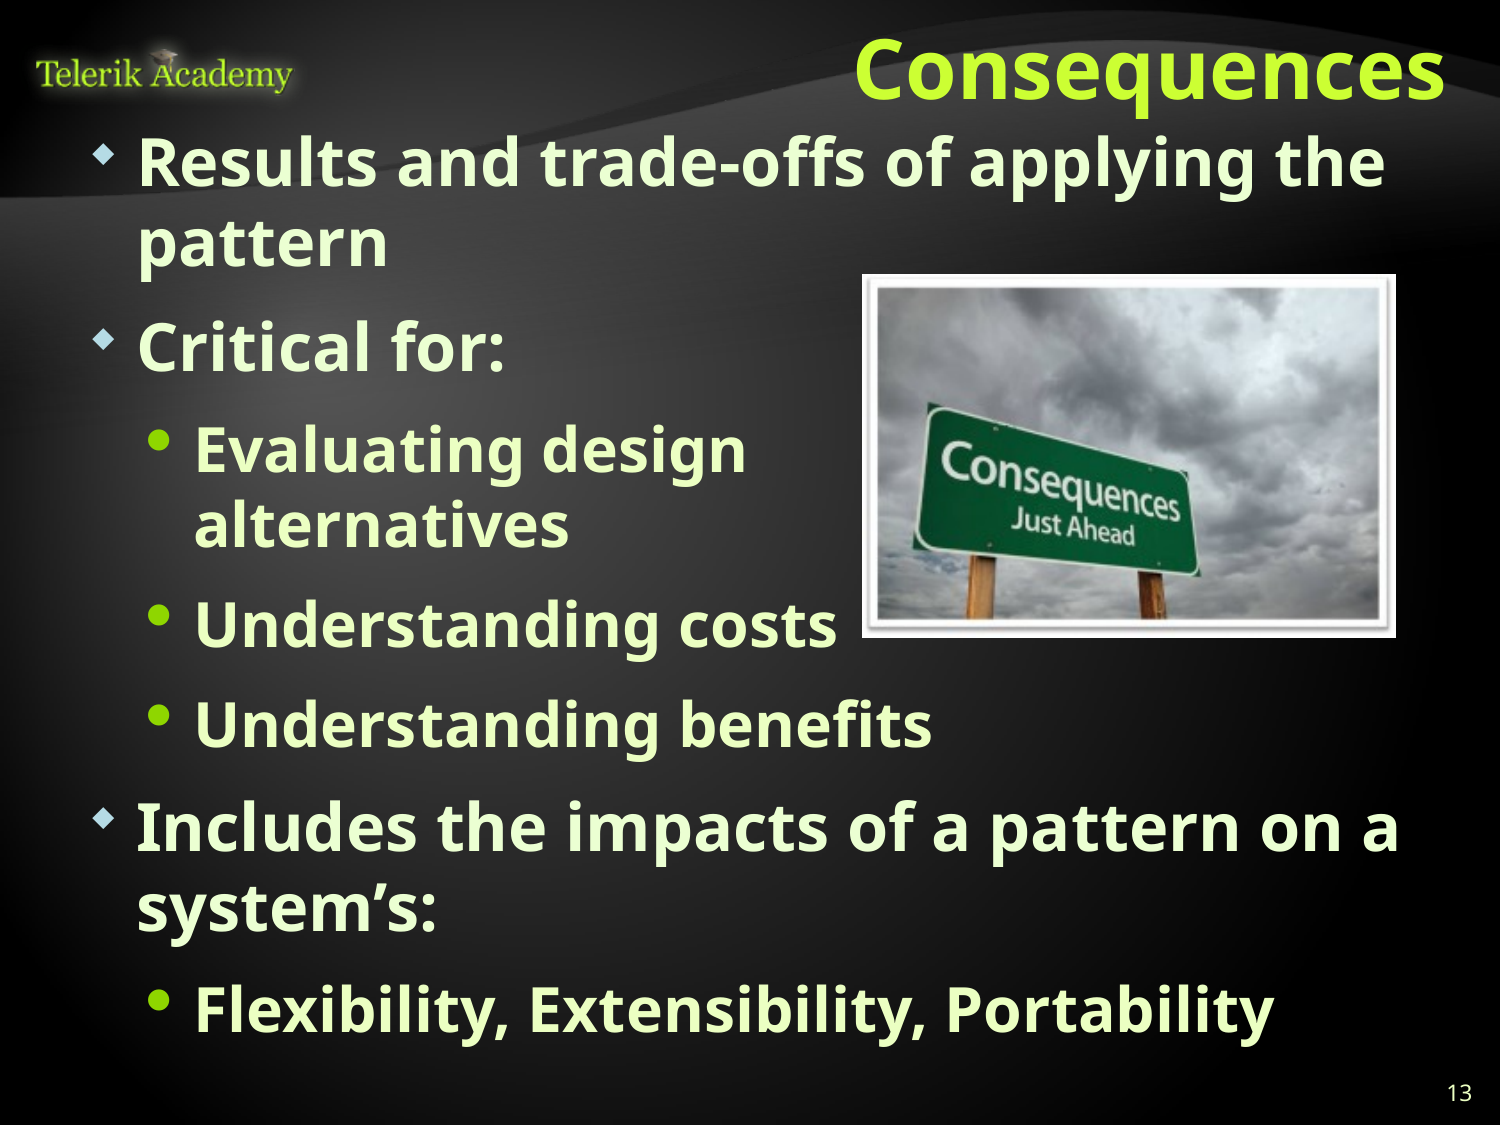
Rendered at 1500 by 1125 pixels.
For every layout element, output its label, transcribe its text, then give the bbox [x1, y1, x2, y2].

title Consequences [112, 24, 1463, 125]
picture [0, 0, 1500, 1125]
slide_number 13 [1412, 1074, 1488, 1113]
list Results and trade-offs of applying the pattern Critical for: Evaluating design alternatives Understanding costs Understanding benefits Includes the impacts of a pattern on a system’s: Flexibility, Extensibility, Portability [75, 112, 1425, 1053]
